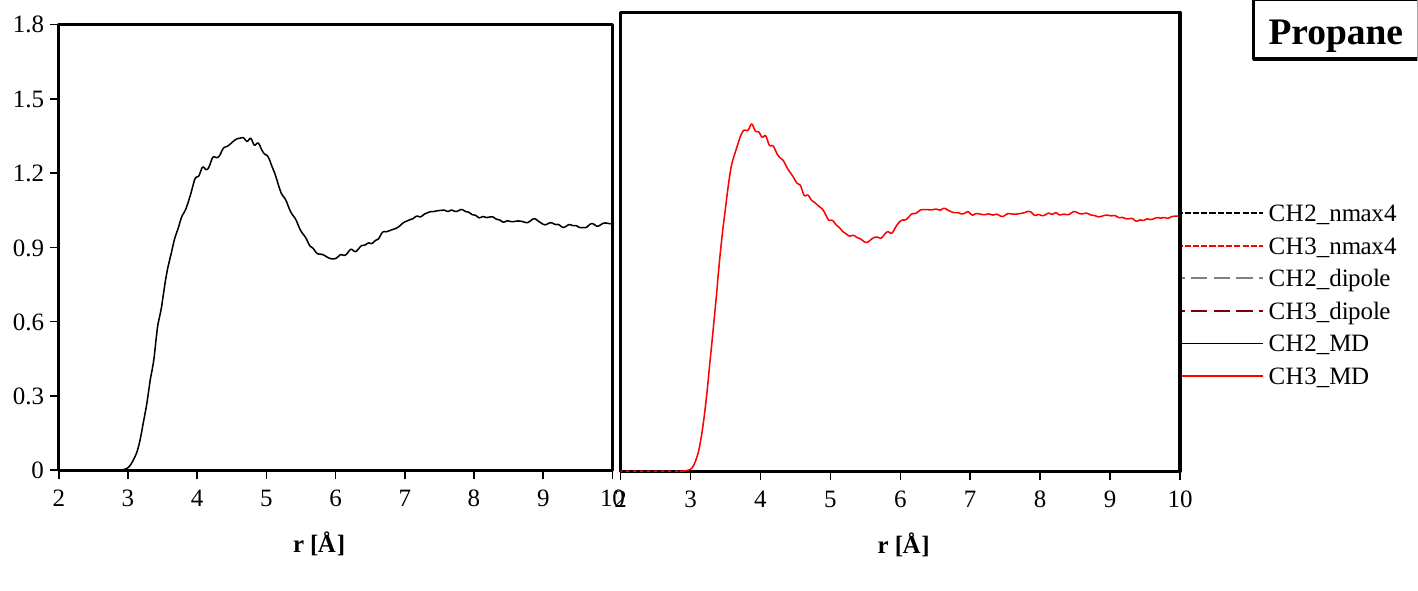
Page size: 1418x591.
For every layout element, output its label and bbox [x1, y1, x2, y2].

chart [0, 0, 1418, 591]
